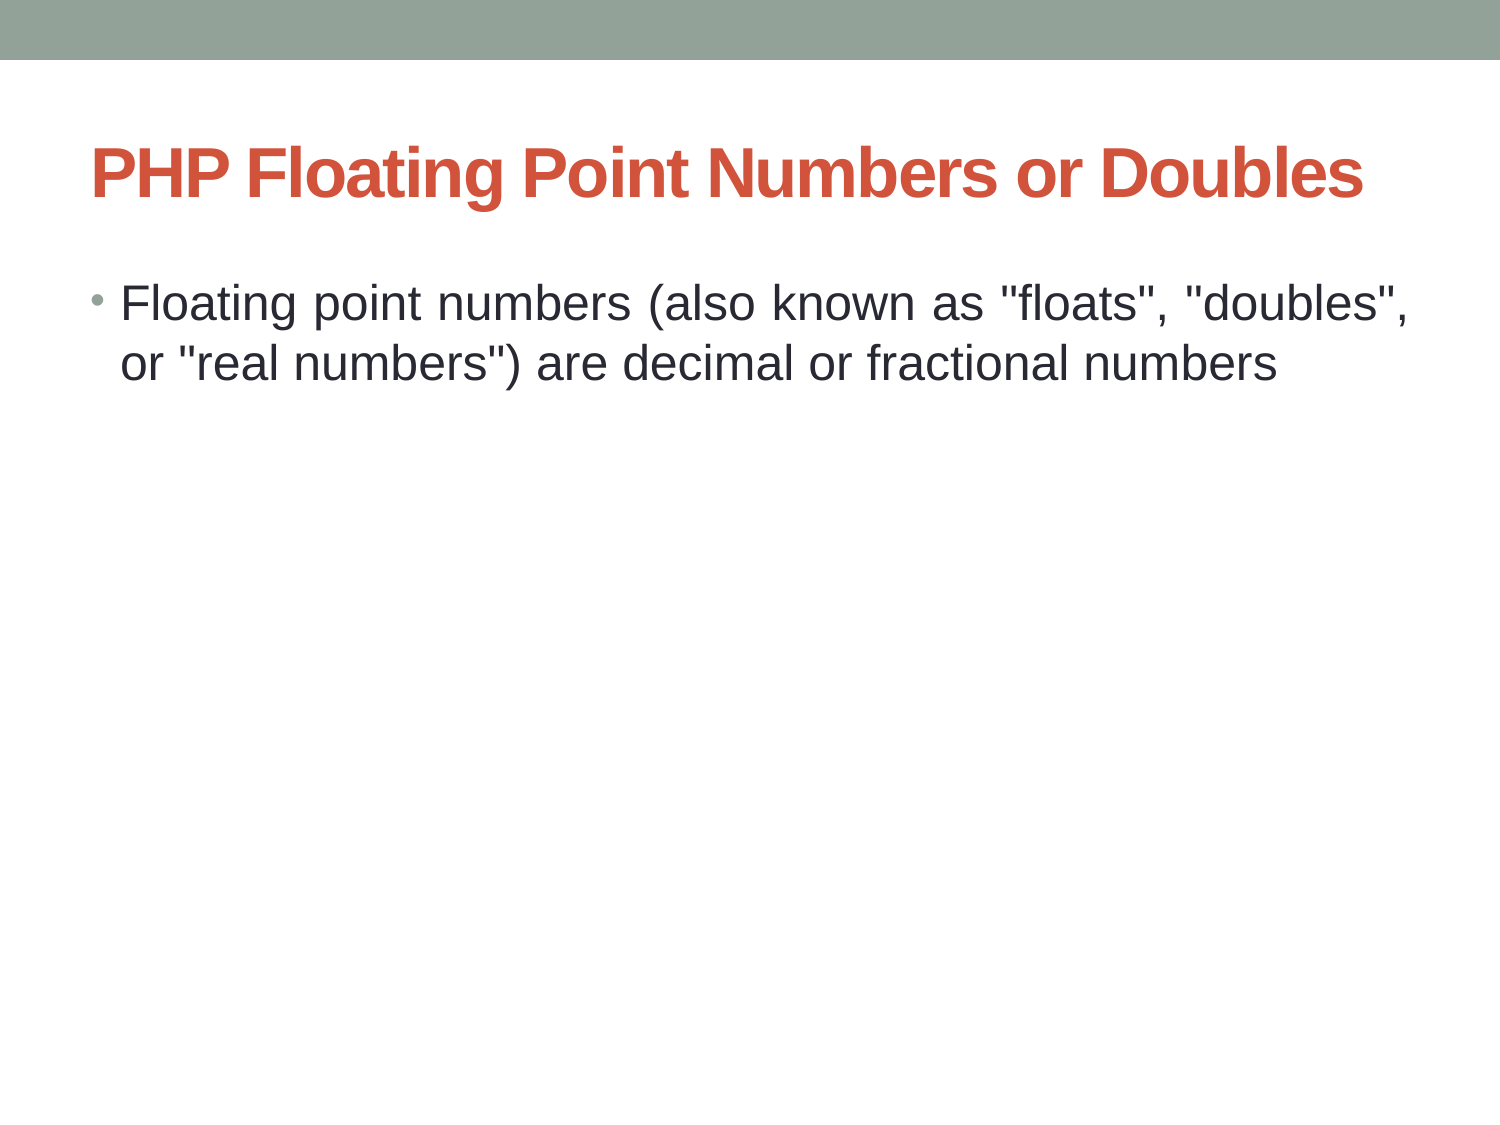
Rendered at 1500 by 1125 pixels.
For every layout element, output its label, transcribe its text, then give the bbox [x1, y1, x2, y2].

list Floating point numbers (also known as "floats", "doubles", or "real numbers") are decimal or fractional numbers [75, 262, 1425, 1063]
title PHP Floating Point Numbers or Doubles [75, 87, 1425, 250]
